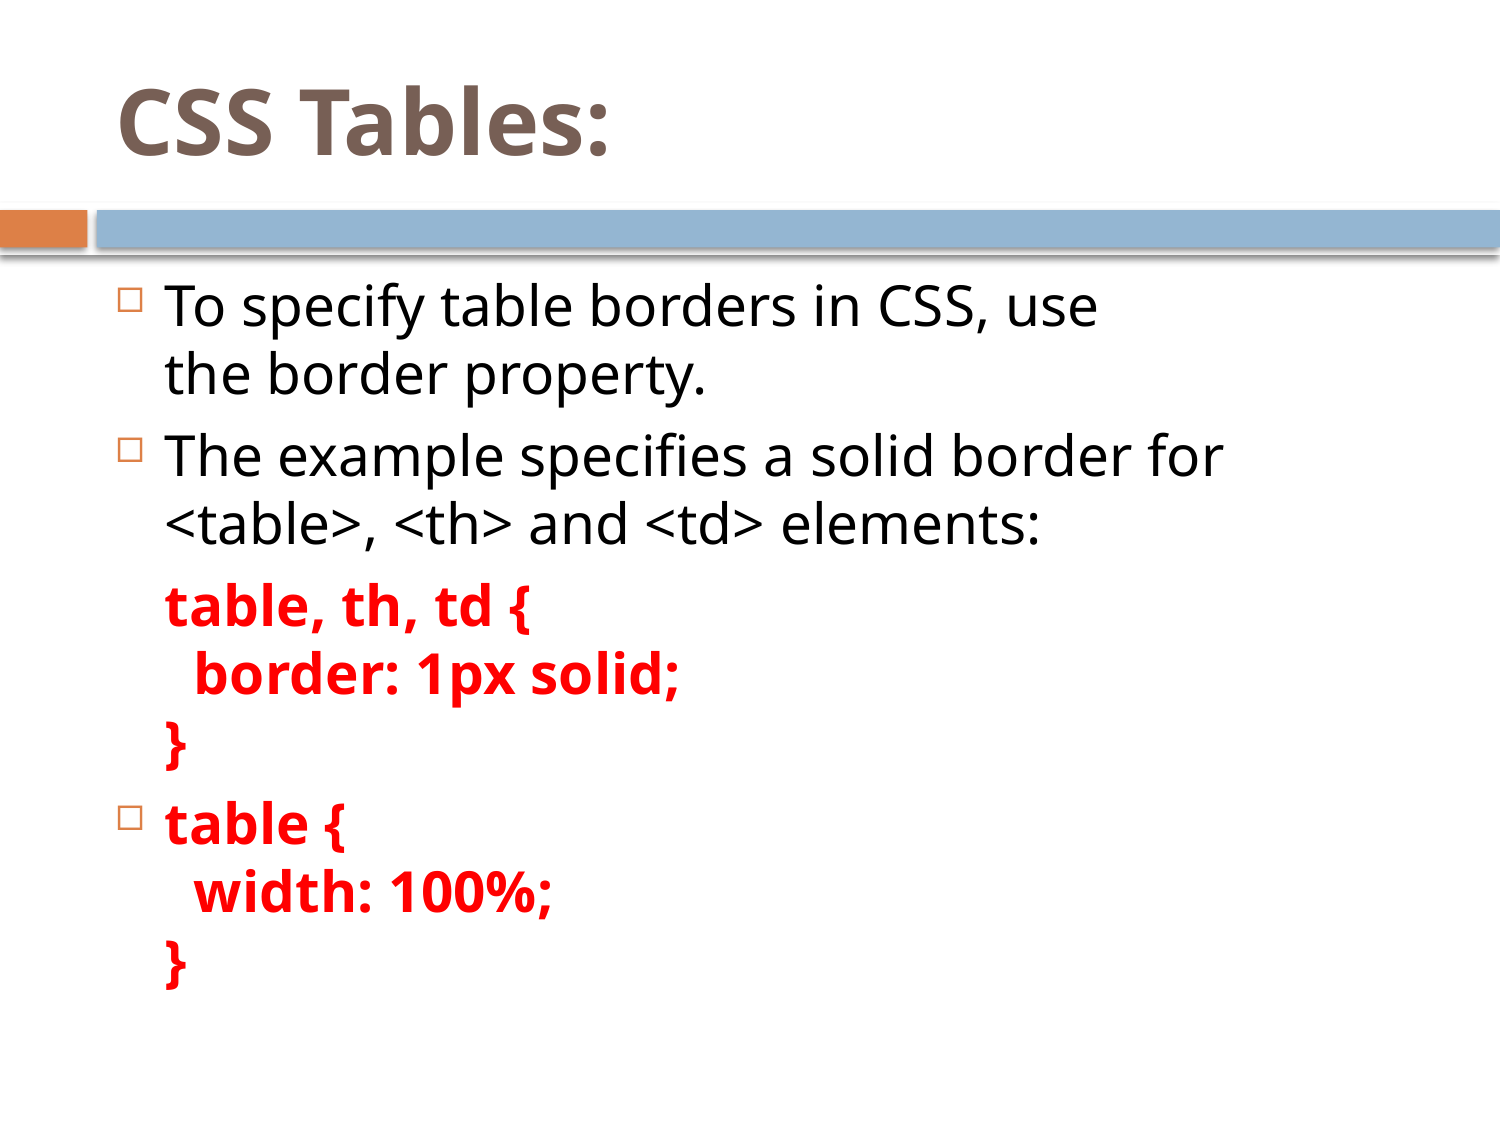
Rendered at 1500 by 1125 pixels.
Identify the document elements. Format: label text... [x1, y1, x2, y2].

list To specify table borders in CSS, use the border property. The example specifies a solid border for <table>, <th> and <td> elements: table, th, td { border: 1px solid; } table { width: 100%; } [100, 262, 1438, 1000]
title CSS Tables: [100, 37, 1438, 200]
